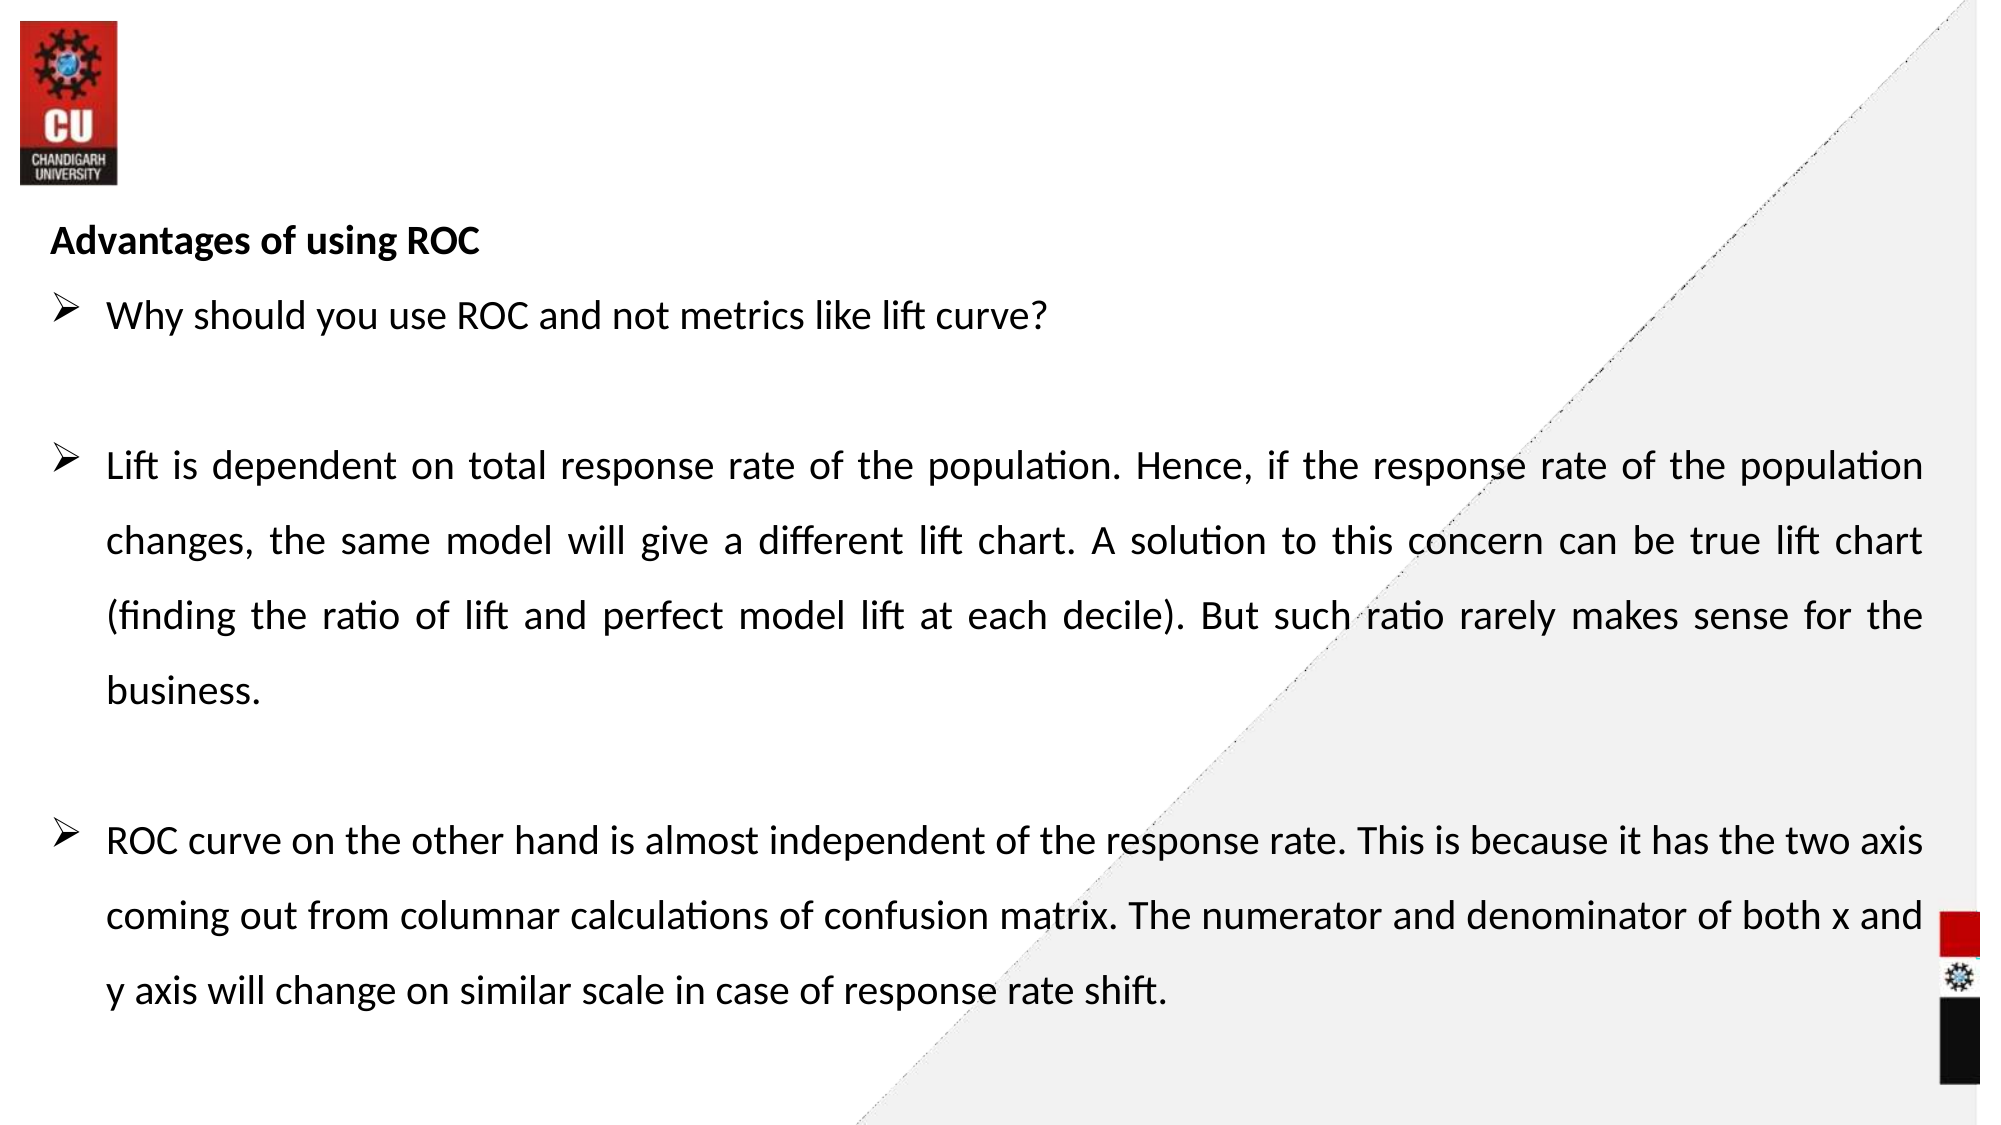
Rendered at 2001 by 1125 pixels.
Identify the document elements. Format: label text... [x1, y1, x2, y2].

list Advantages of using ROC Why should you use ROC and not metrics like lift curve? Lift is dependent on total response rate of the population. Hence, if the response rate of the population changes, the same model will give a different lift chart. A solution to this concern can be true lift chart (finding the ratio of lift and perfect model lift at each decile). But such ratio rarely makes sense for the business. ROC curve on the other hand is almost independent of the response rate. This is because it has the two axis coming out from columnar calculations of confusion matrix. The numerator and denominator of both x and y axis will change on similar scale in case of response rate shift. [50, 187, 1925, 1013]
picture [20, 0, 1980, 1125]
title [131, 24, 1975, 126]
